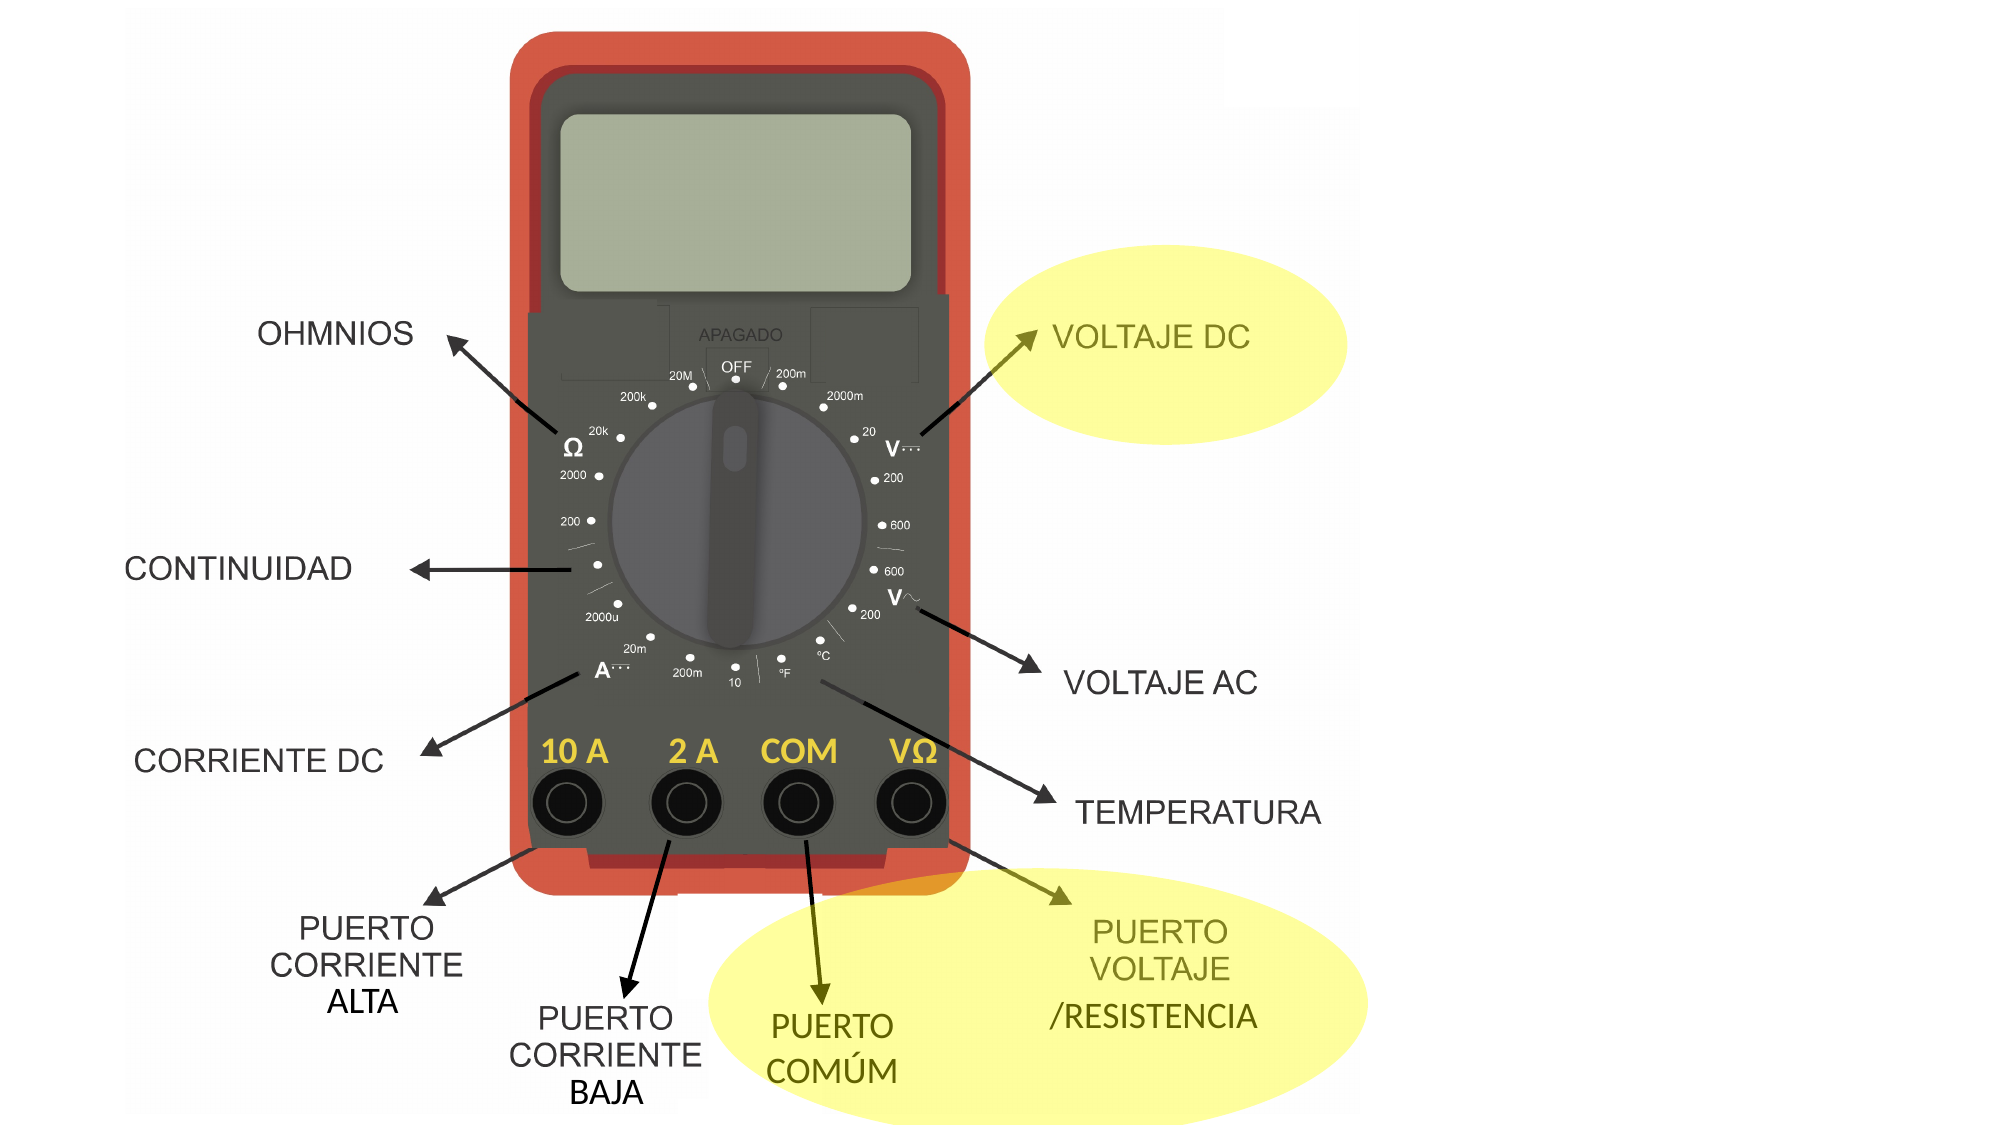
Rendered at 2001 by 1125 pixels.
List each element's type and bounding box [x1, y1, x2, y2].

text_box [871, 1121, 1205, 1125]
text_box [125, 0, 1360, 1121]
text_box [1360, 971, 1369, 1035]
